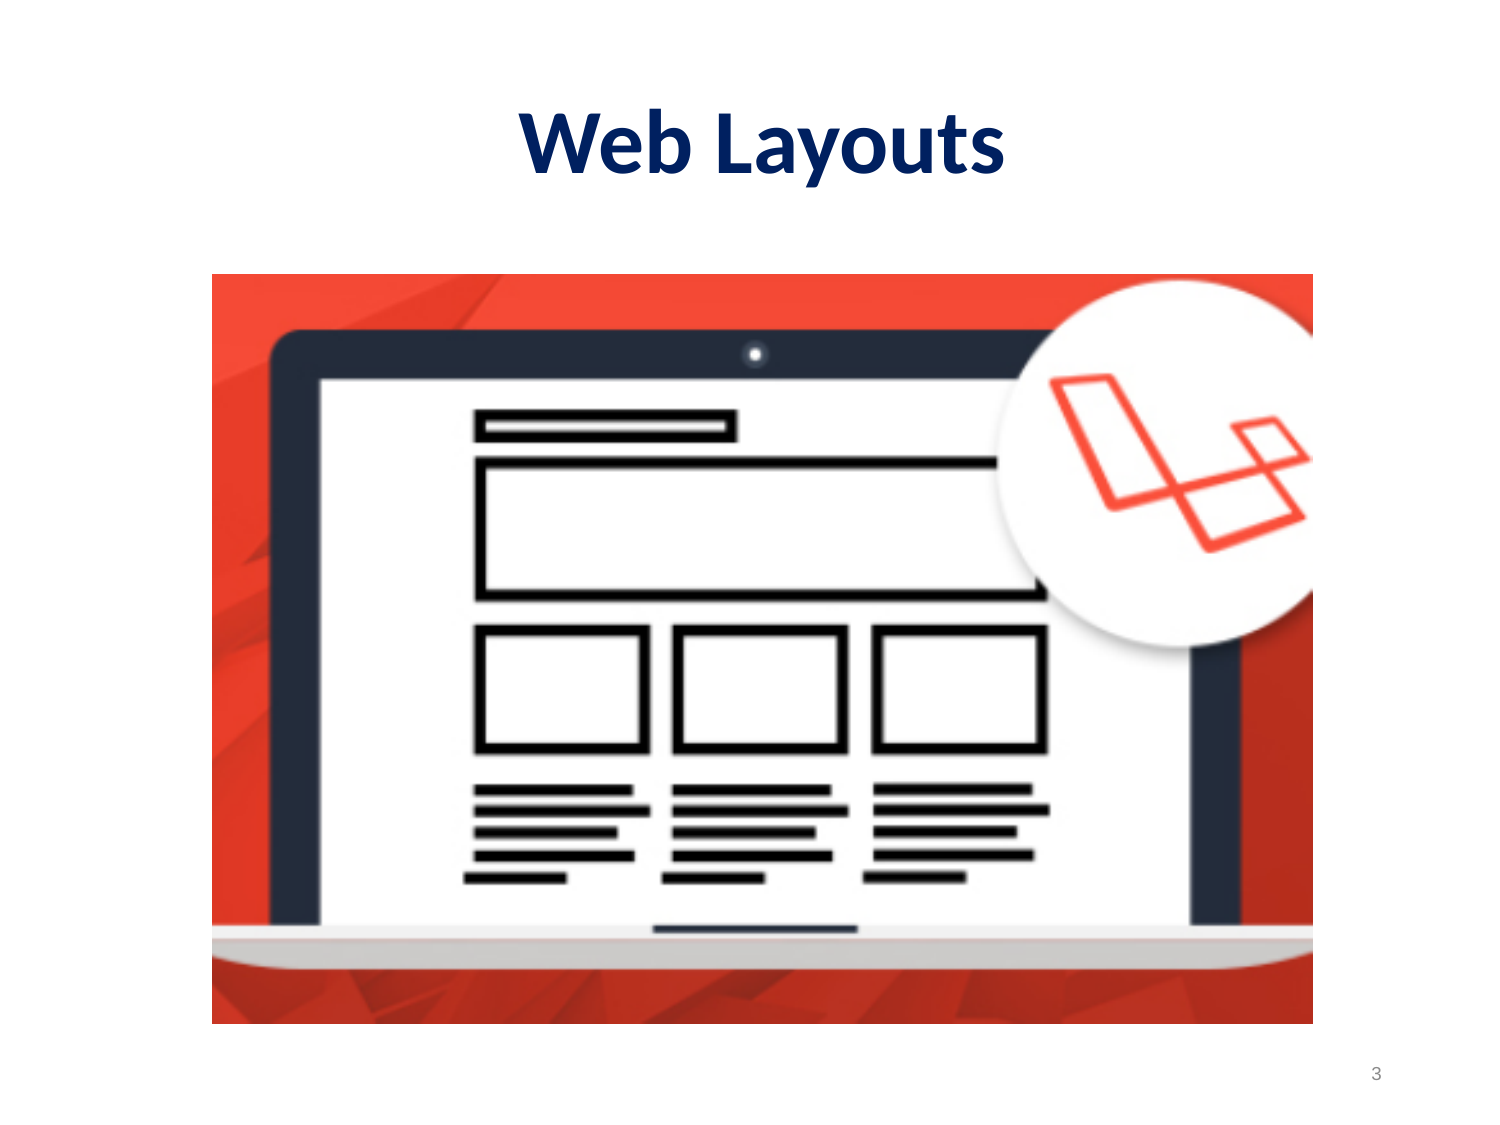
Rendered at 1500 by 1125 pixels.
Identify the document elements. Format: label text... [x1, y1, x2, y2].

picture [212, 274, 1313, 1024]
slide_number 3 [1059, 1042, 1397, 1103]
text_box Web Layouts [99, 74, 1425, 200]
